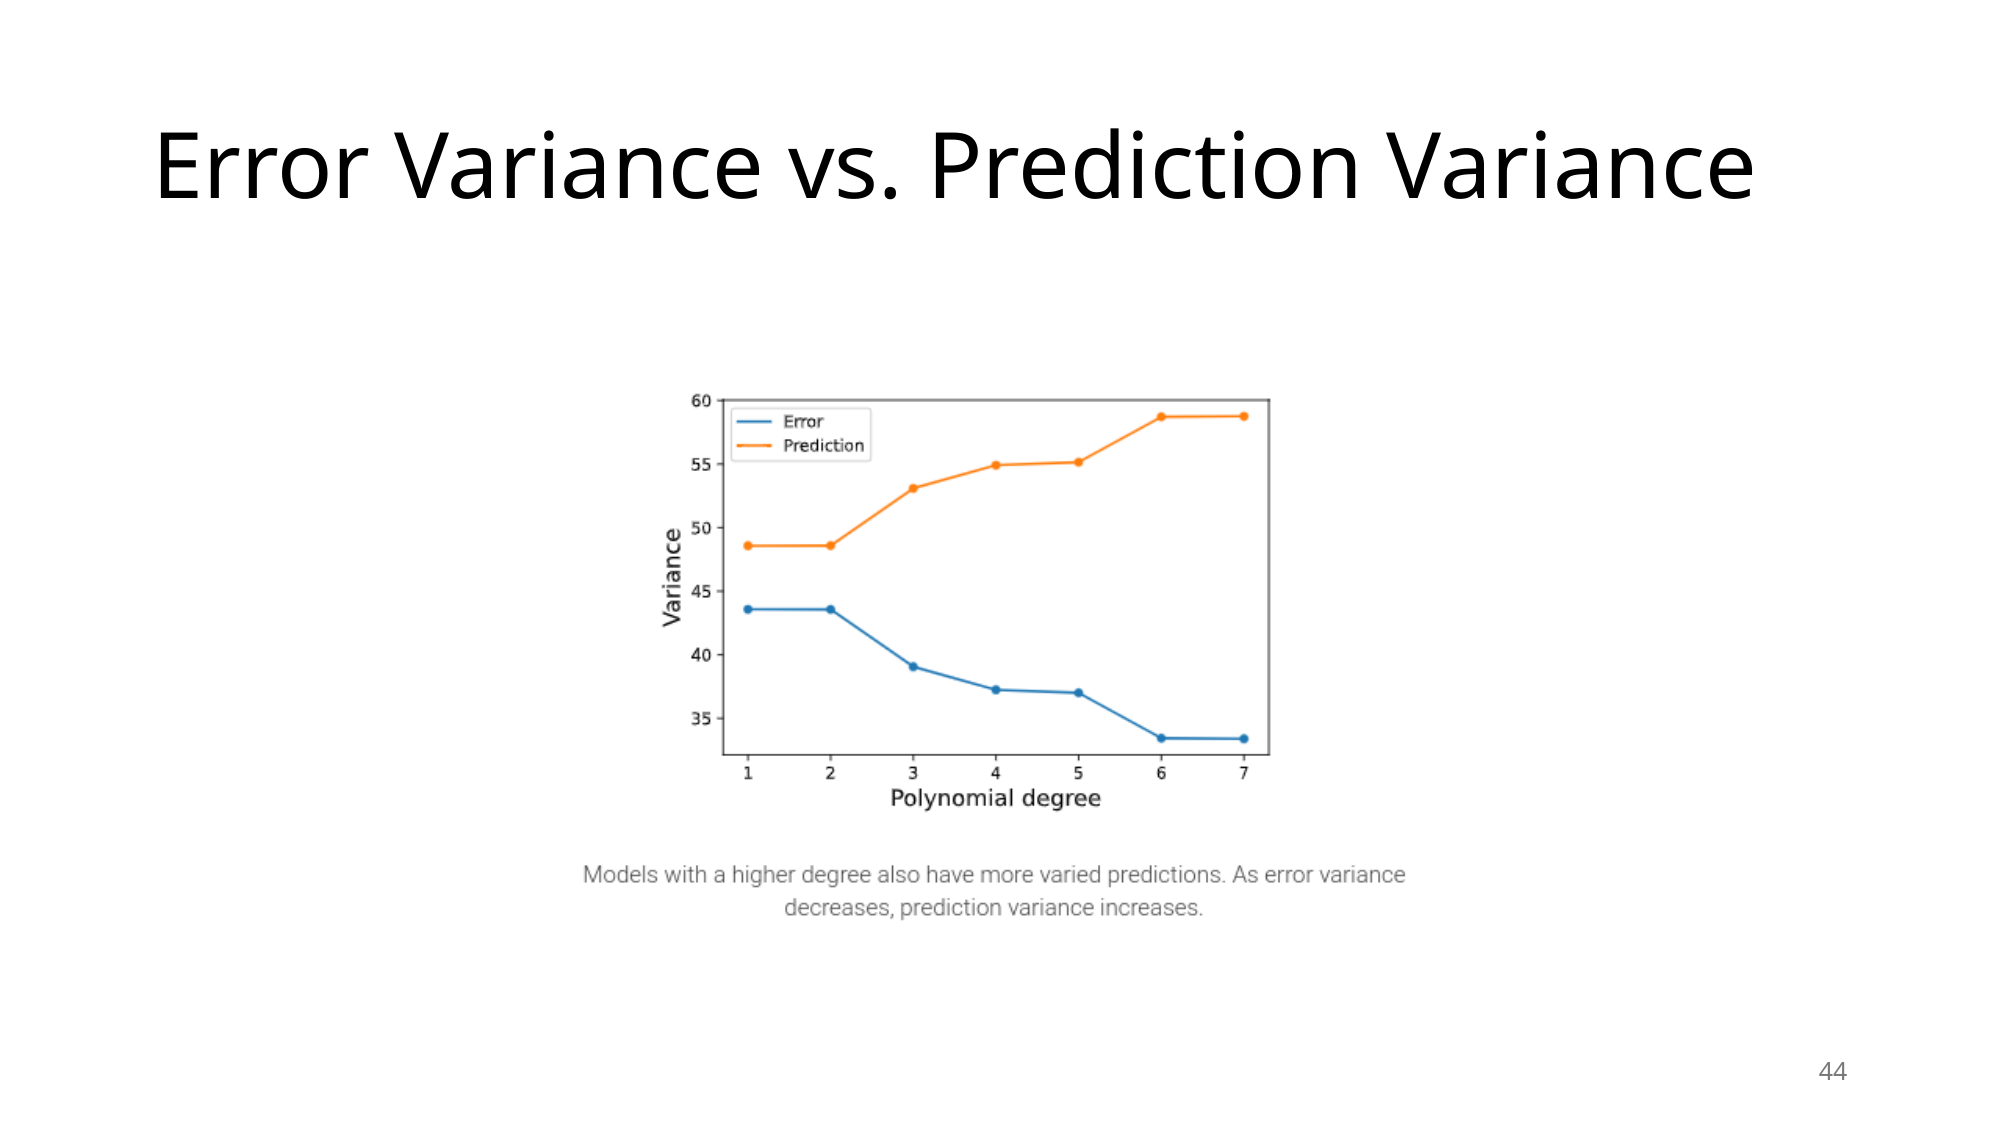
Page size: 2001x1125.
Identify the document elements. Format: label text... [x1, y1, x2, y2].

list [515, 365, 1485, 947]
slide_number 44 [1412, 1042, 1863, 1103]
title Error Variance vs. Prediction Variance [137, 59, 1863, 278]
